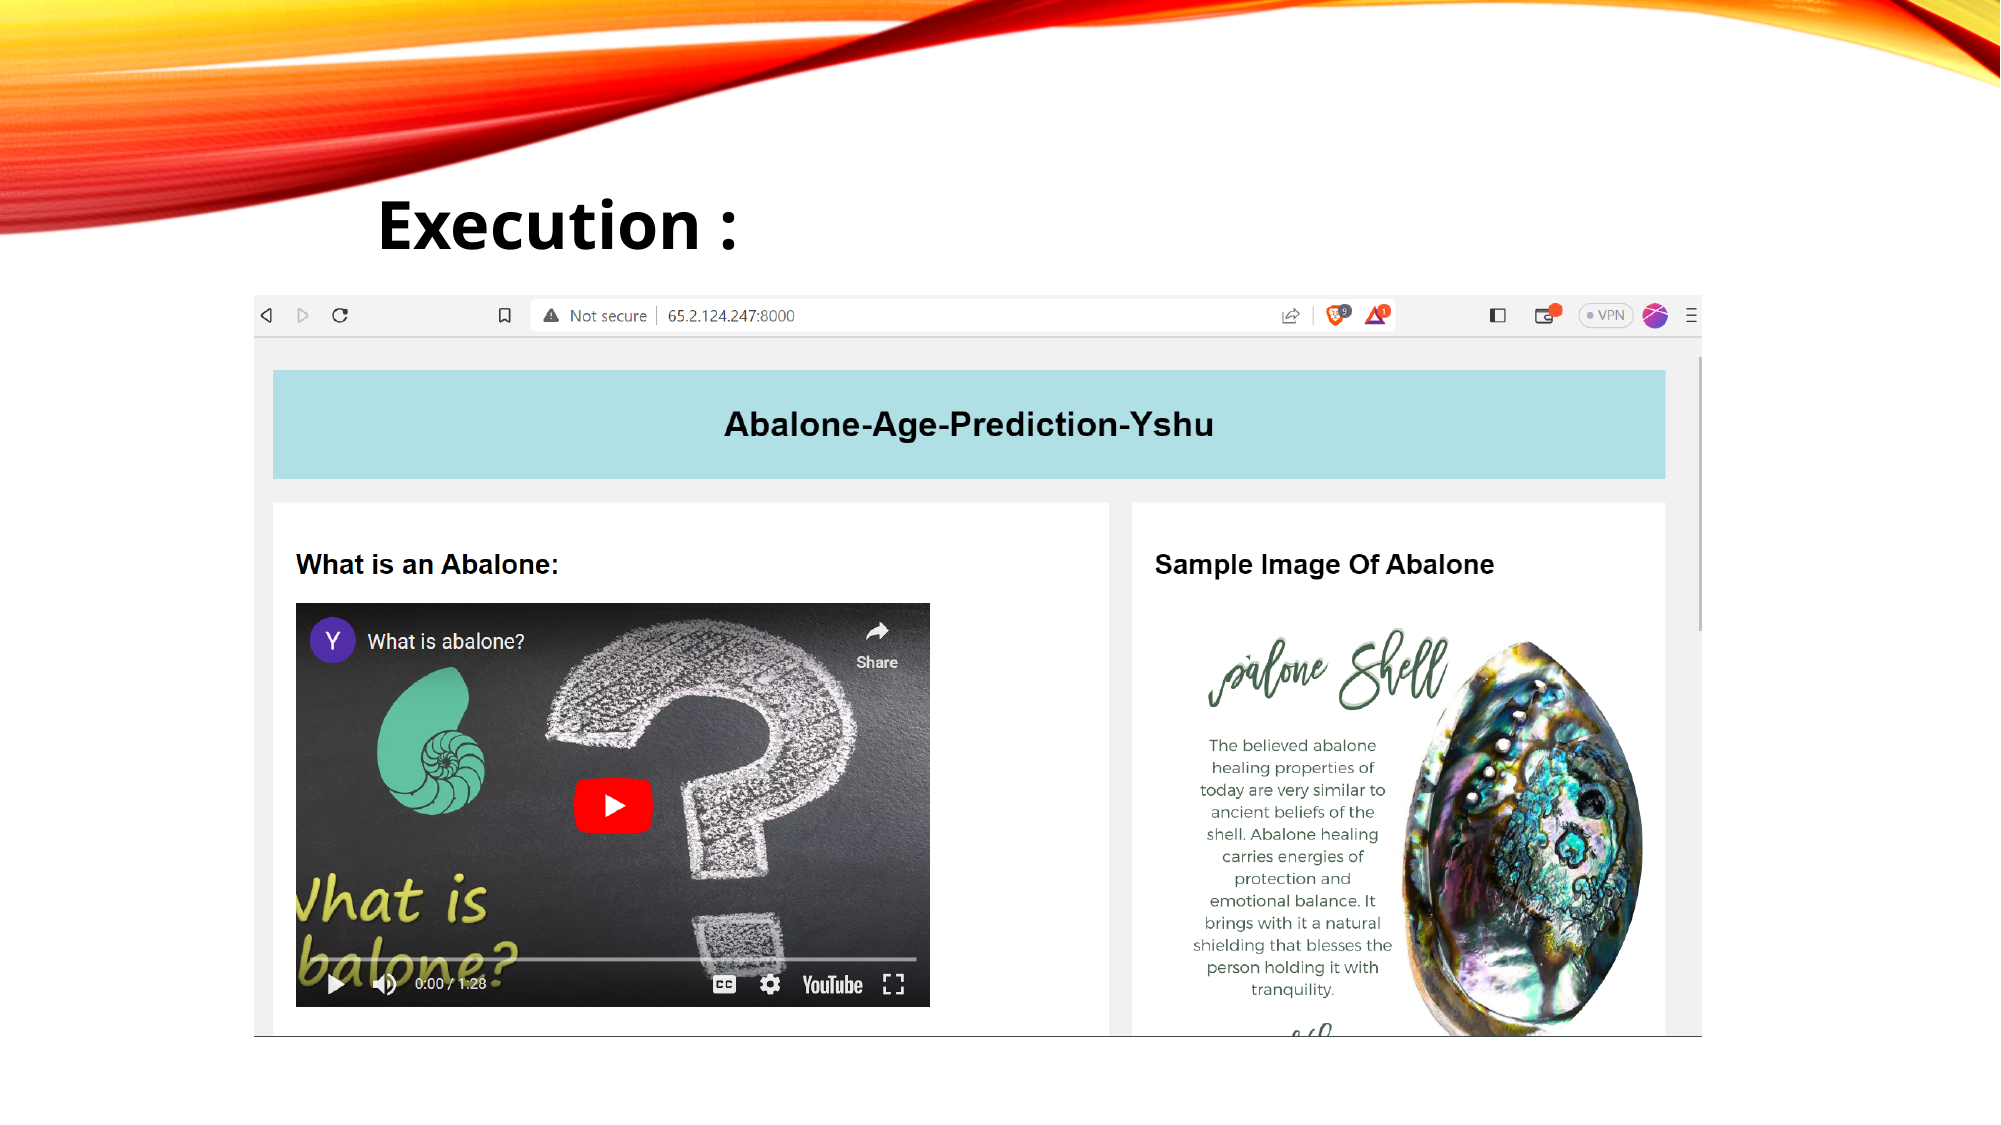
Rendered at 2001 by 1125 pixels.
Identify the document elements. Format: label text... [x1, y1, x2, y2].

picture [254, 295, 1702, 1037]
text_box Execution : [361, 175, 1021, 271]
picture [0, 0, 2000, 237]
